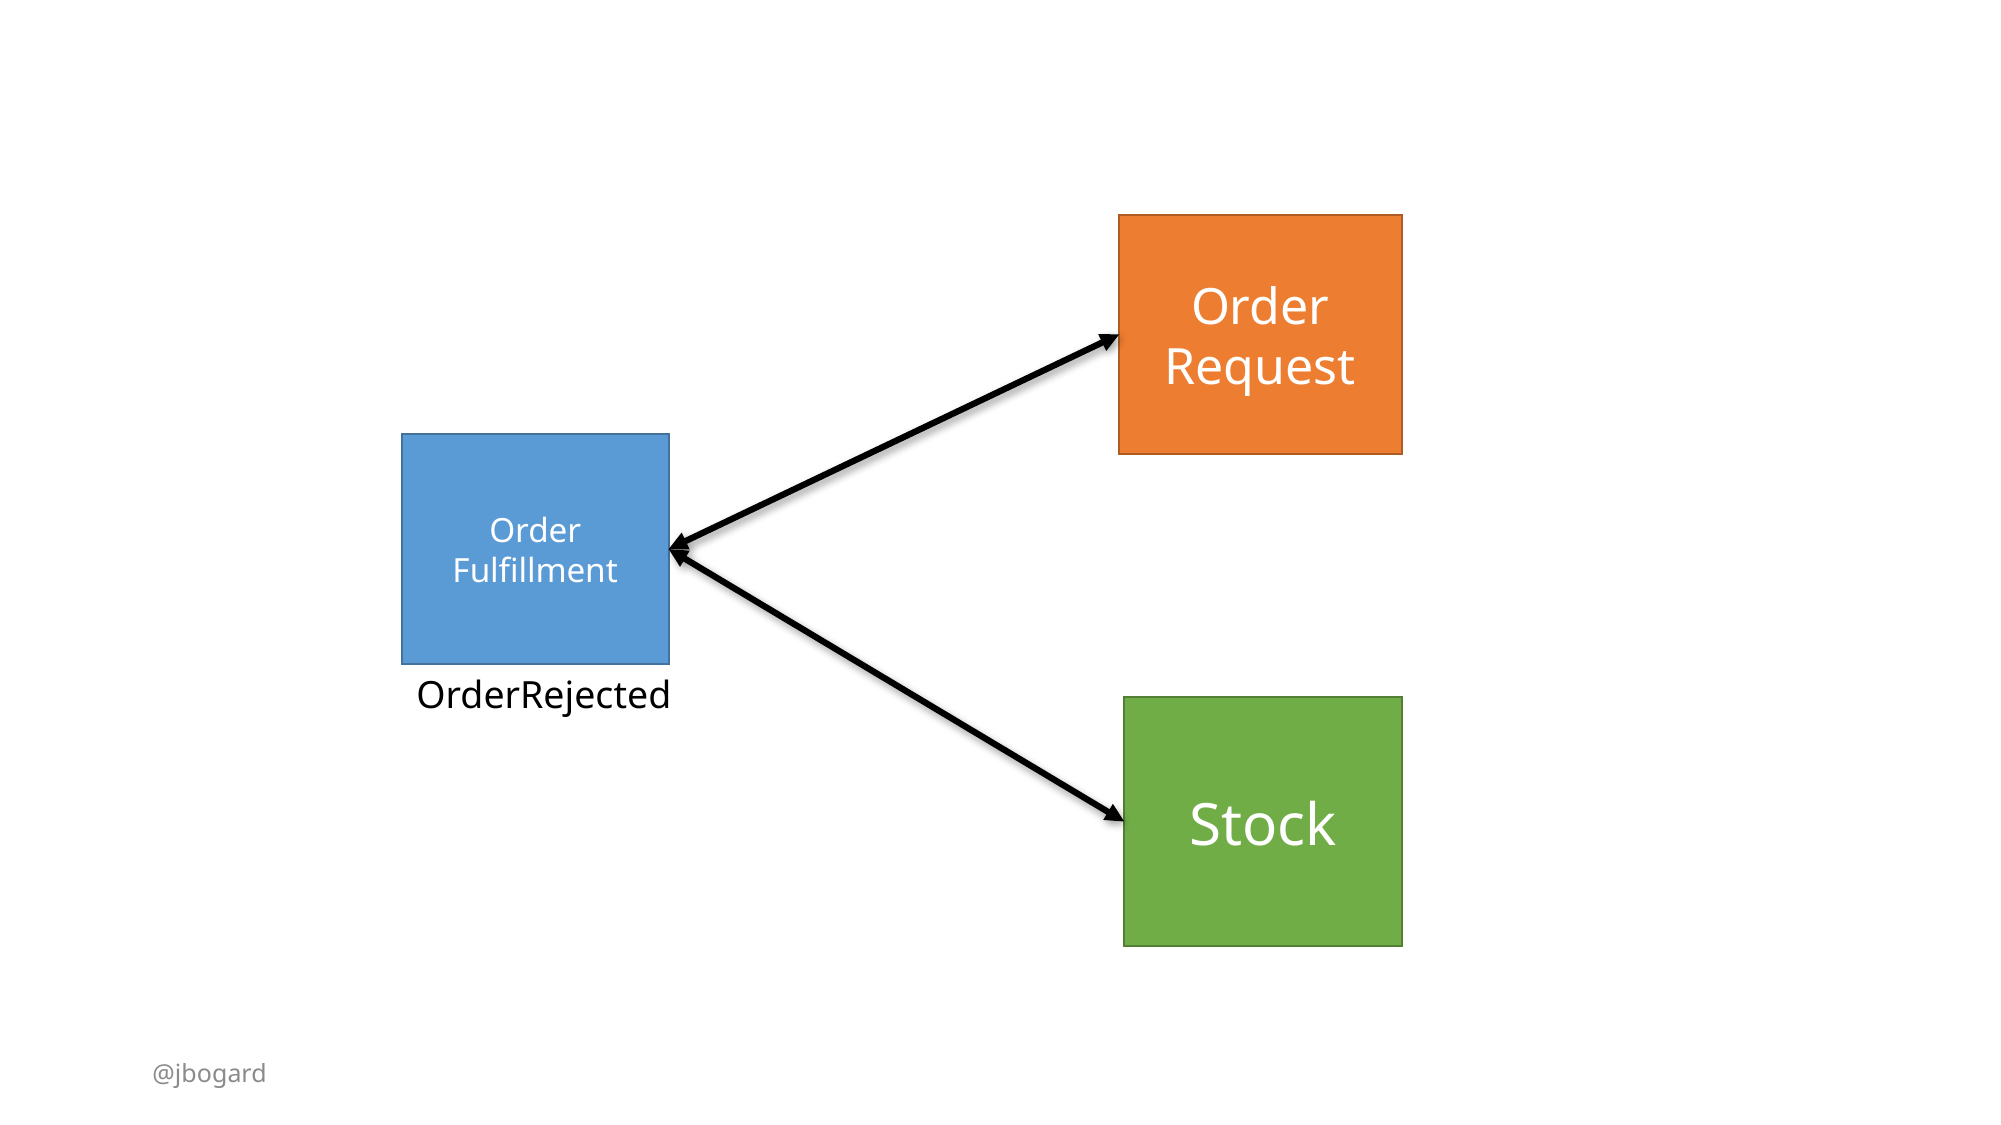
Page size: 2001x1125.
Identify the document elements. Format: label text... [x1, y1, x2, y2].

text_box Order Fulfillment [401, 433, 668, 664]
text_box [668, 549, 1125, 822]
text_box OrderRejected [401, 664, 668, 724]
text_box Order Request [1118, 214, 1403, 455]
text_box Stock [1123, 696, 1403, 947]
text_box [668, 334, 1120, 549]
slide_number @jbogard [137, 1042, 588, 1103]
